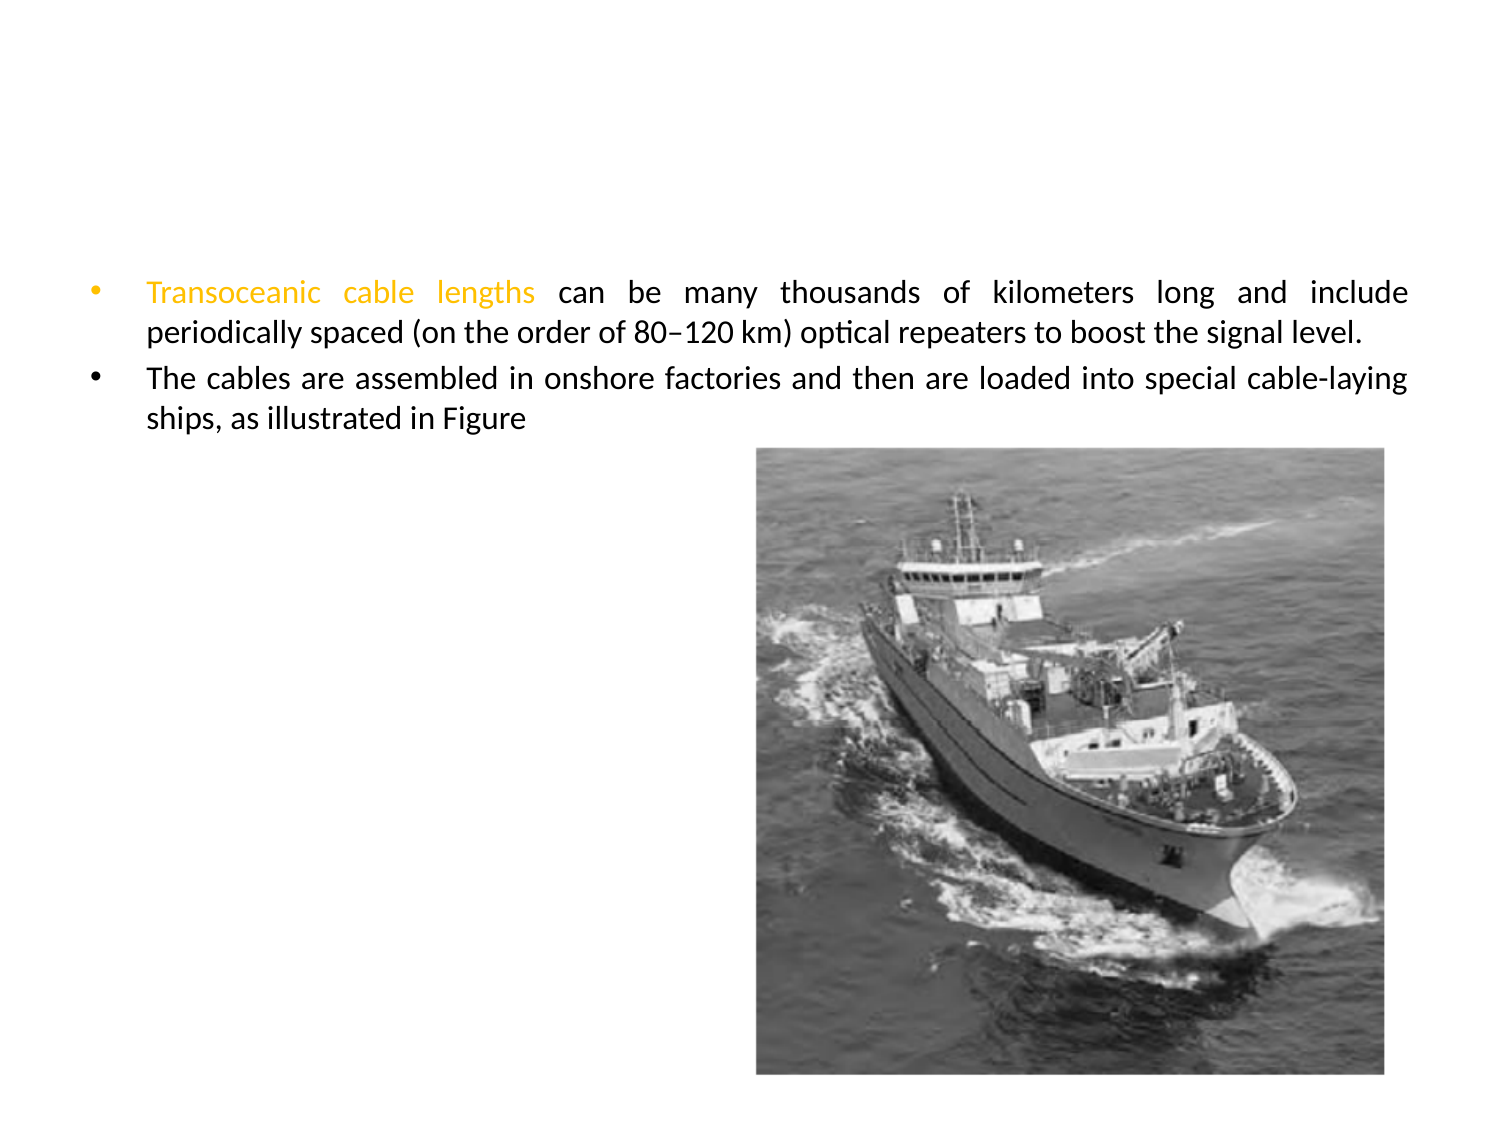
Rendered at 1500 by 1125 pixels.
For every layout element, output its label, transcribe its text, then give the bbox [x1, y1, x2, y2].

list Transoceanic cable lengths can be many thousands of kilometers long and include periodically spaced (on the order of 80–120 km) optical repeaters to boost the signal level. The cables are assembled in onshore factories and then are loaded into special cable-laying ships, as illustrated in Figure [75, 262, 1425, 1005]
picture [747, 419, 1419, 1086]
